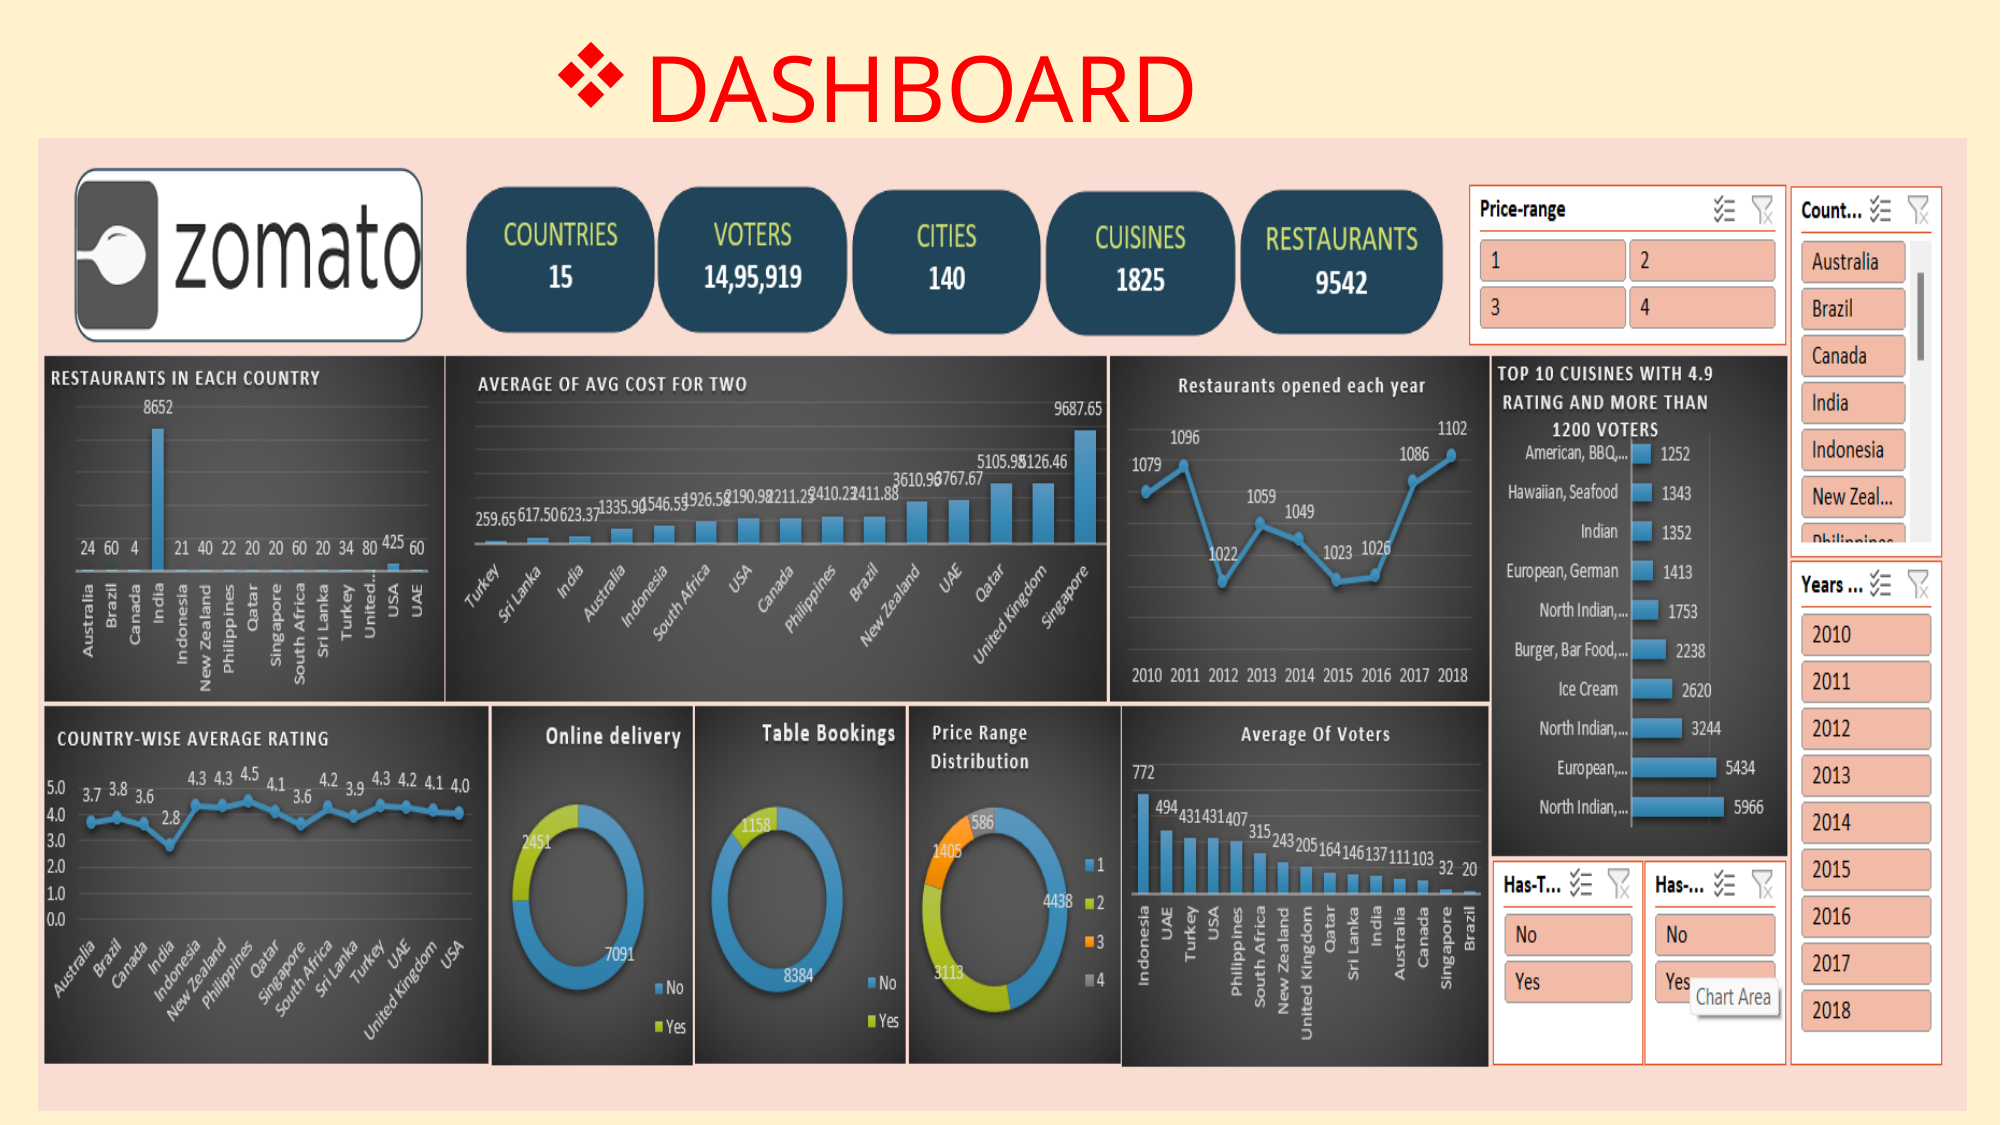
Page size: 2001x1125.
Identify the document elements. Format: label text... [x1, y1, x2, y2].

picture [38, 138, 1967, 1111]
title DASHBOARD [535, 14, 1286, 138]
